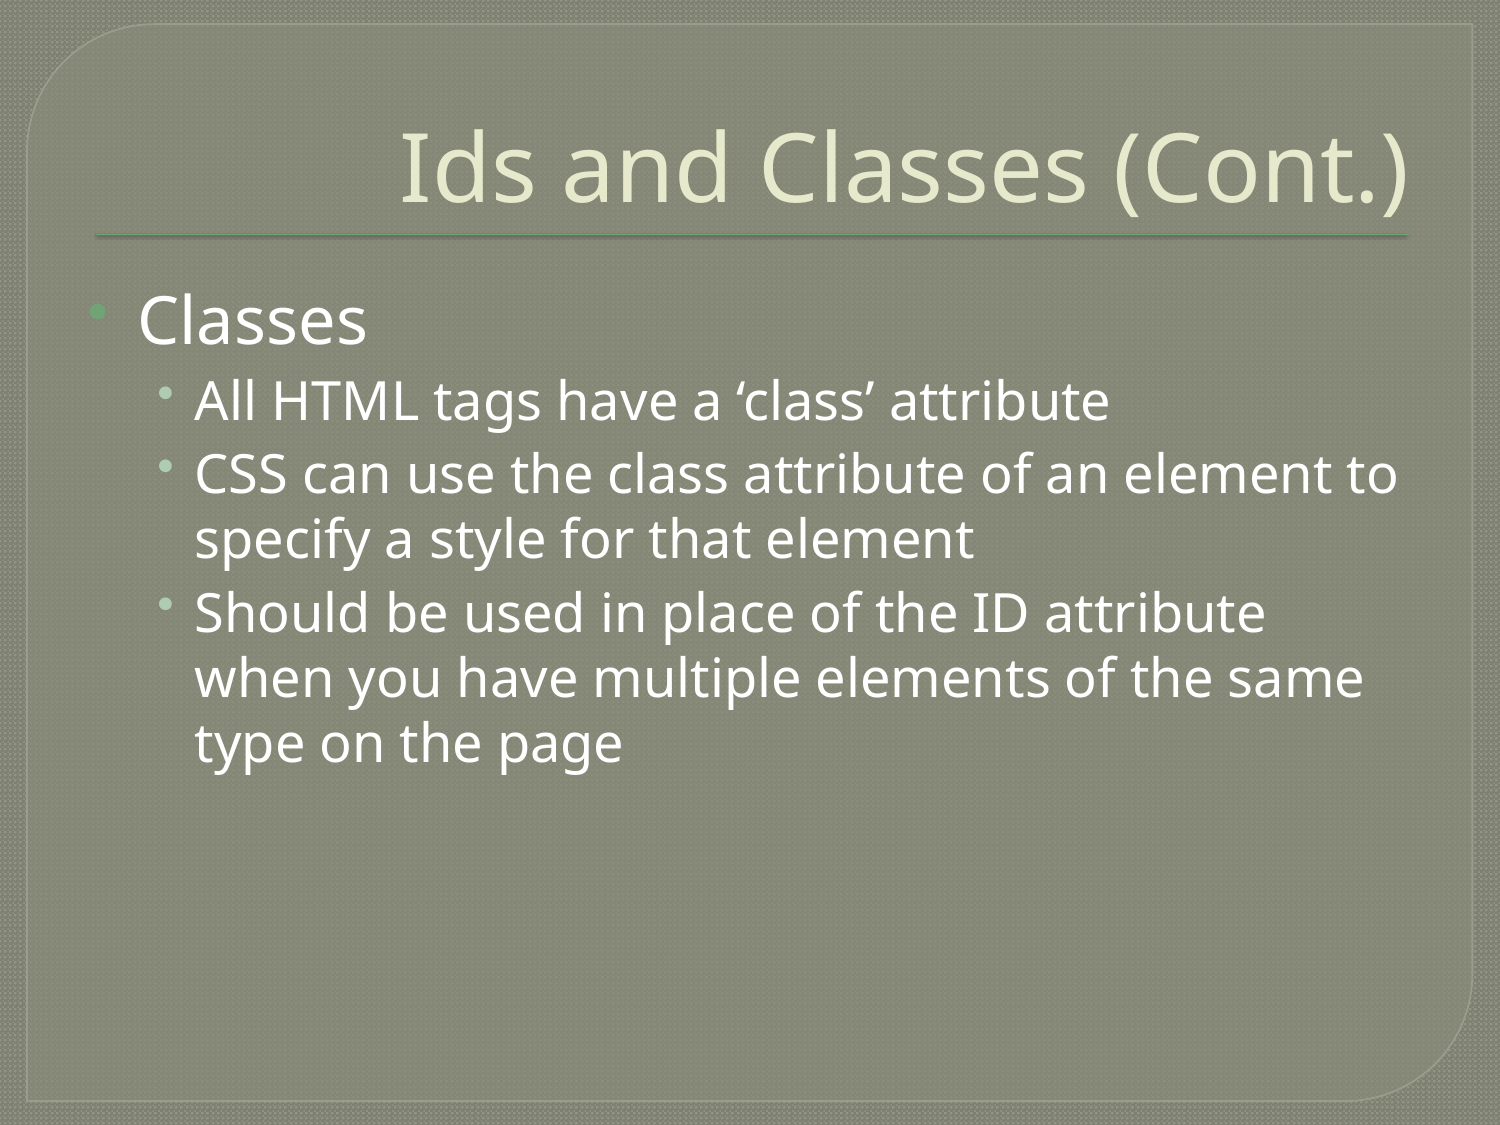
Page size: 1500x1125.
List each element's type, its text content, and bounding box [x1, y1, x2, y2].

list Classes All HTML tags have a ‘class’ attribute CSS can use the class attribute of an element to specify a style for that element Should be used in place of the ID attribute when you have multiple elements of the same type on the page [75, 270, 1425, 1013]
title Ids and Classes (Cont.) [75, 41, 1425, 230]
